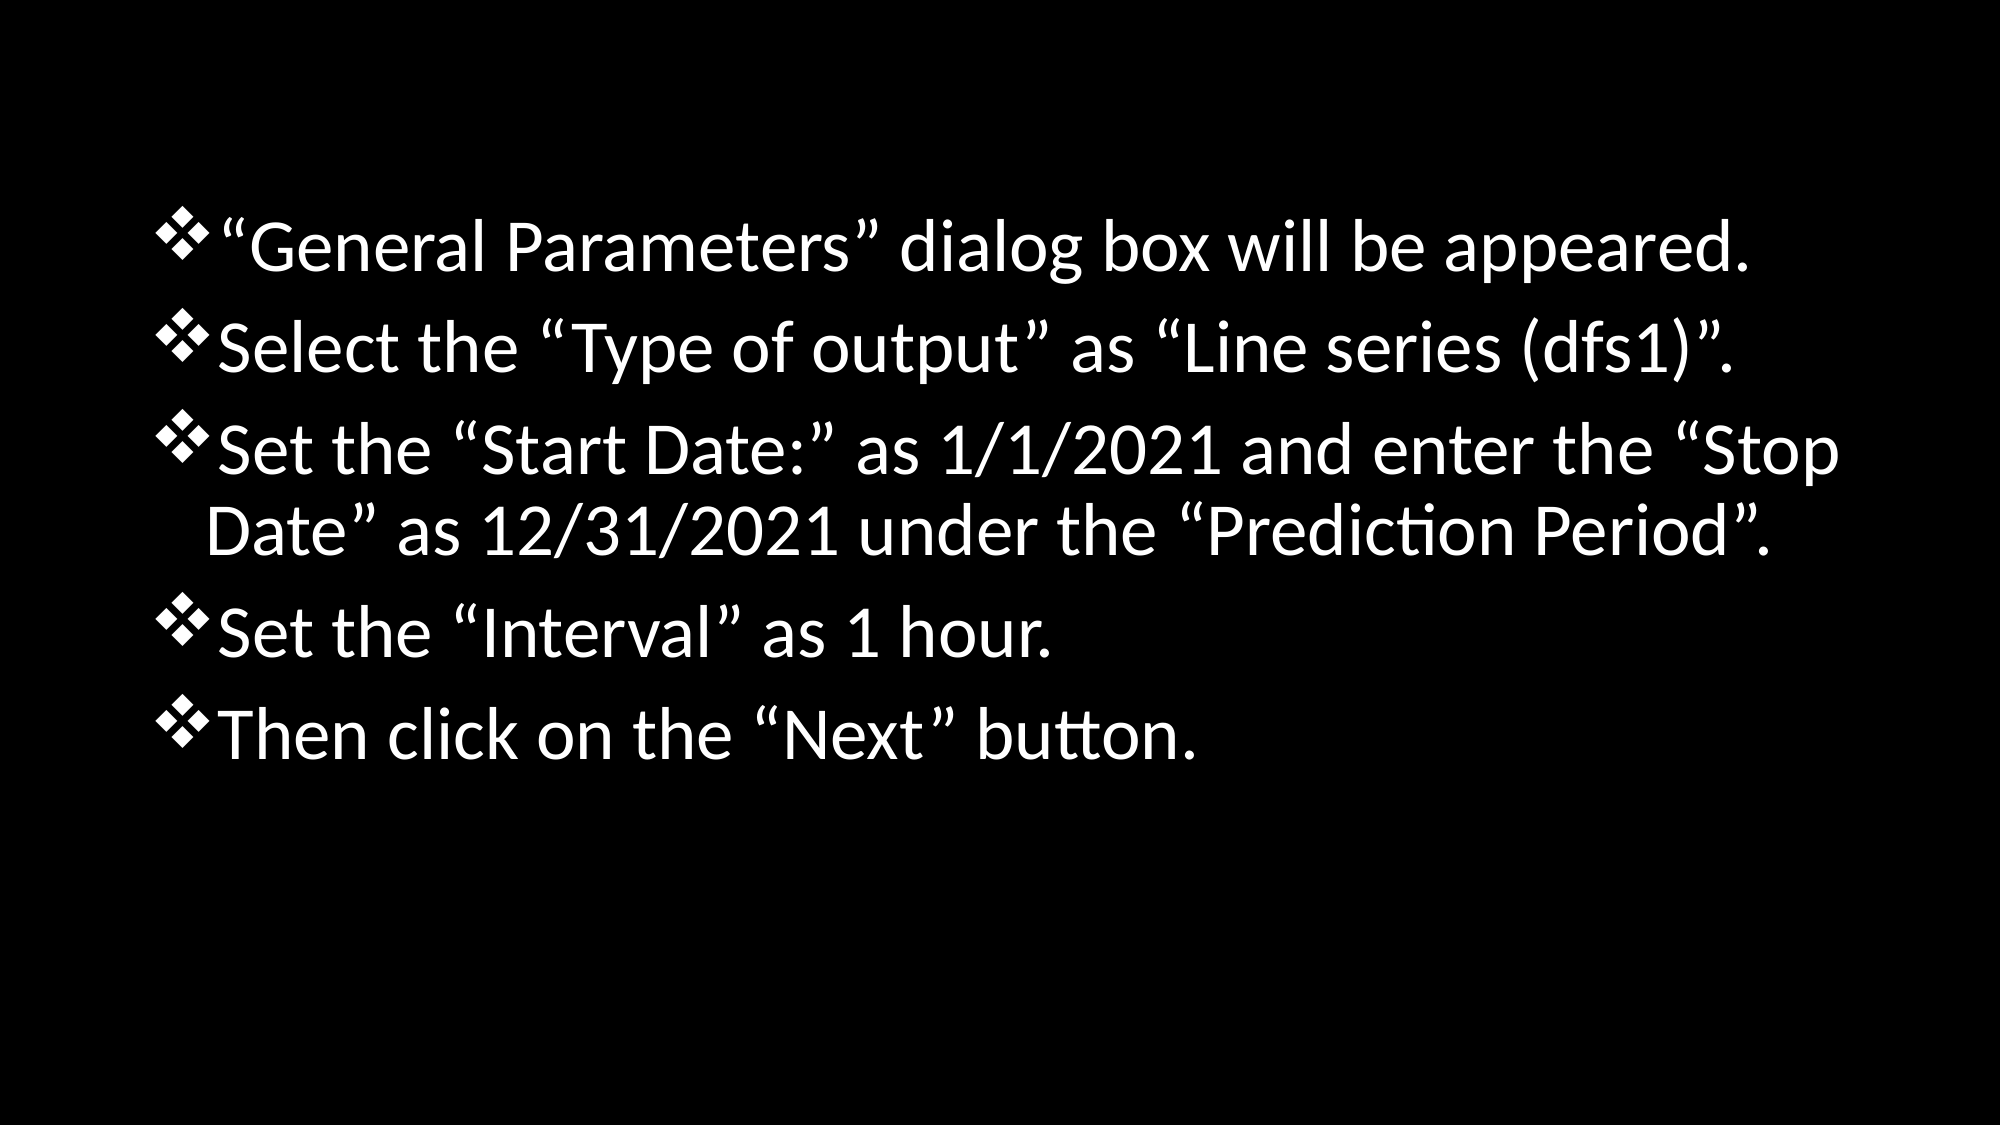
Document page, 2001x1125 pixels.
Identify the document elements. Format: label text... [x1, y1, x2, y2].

list “General Parameters” dialog box will be appeared. Select the “Type of output” as “Line series (dfs1)”. Set the “Start Date:” as 1/1/2021 and enter the “Stop Date” as 12/31/2021 under the “Prediction Period”. Set the “Interval” as 1 hour. Then click on the “Next” button. [134, 198, 1860, 913]
